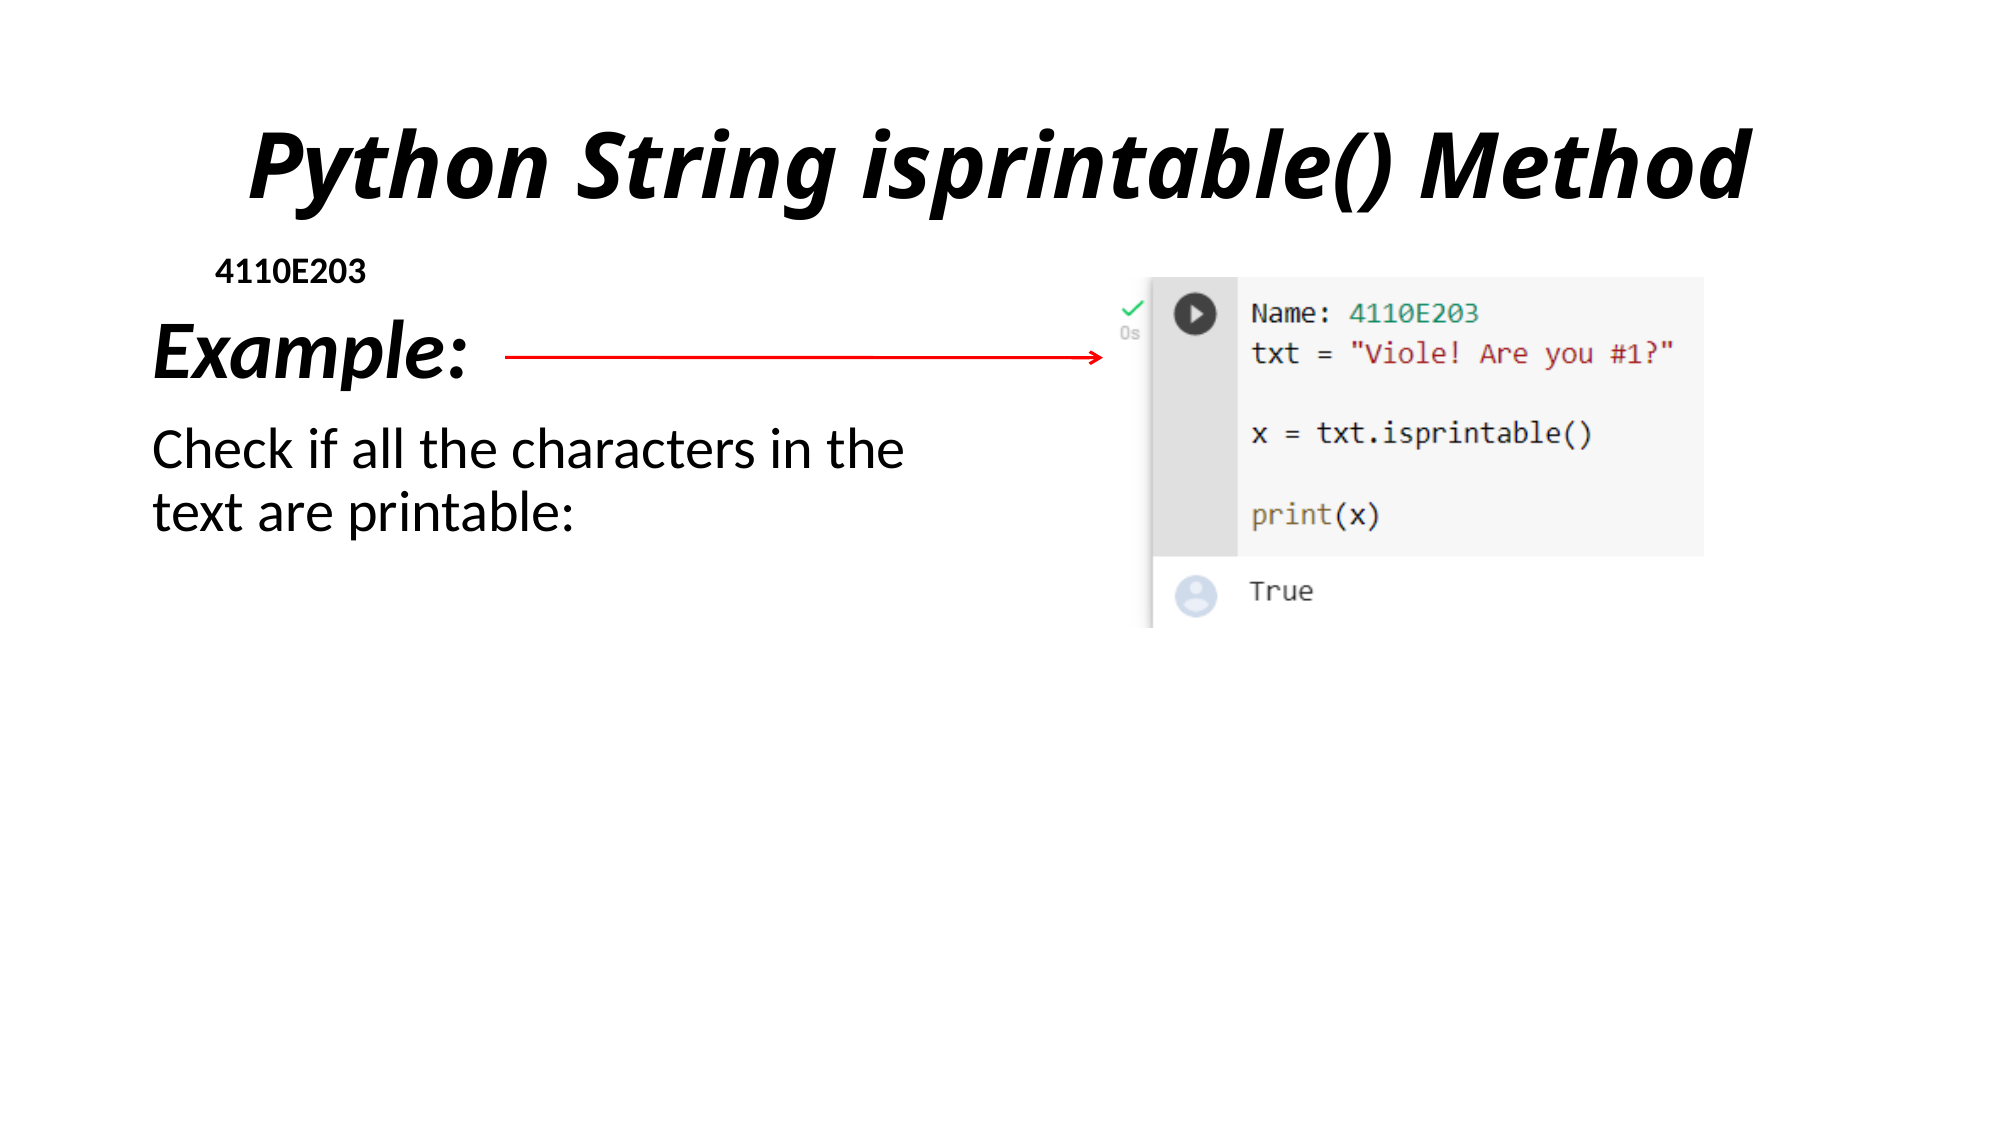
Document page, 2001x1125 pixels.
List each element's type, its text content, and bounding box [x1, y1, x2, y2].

text_box 4110E203 [200, 238, 382, 299]
list Example: Check if all the characters in the text are printable: [137, 299, 988, 1014]
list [1116, 277, 1704, 628]
title Python String isprintable() Method [137, 59, 1863, 278]
